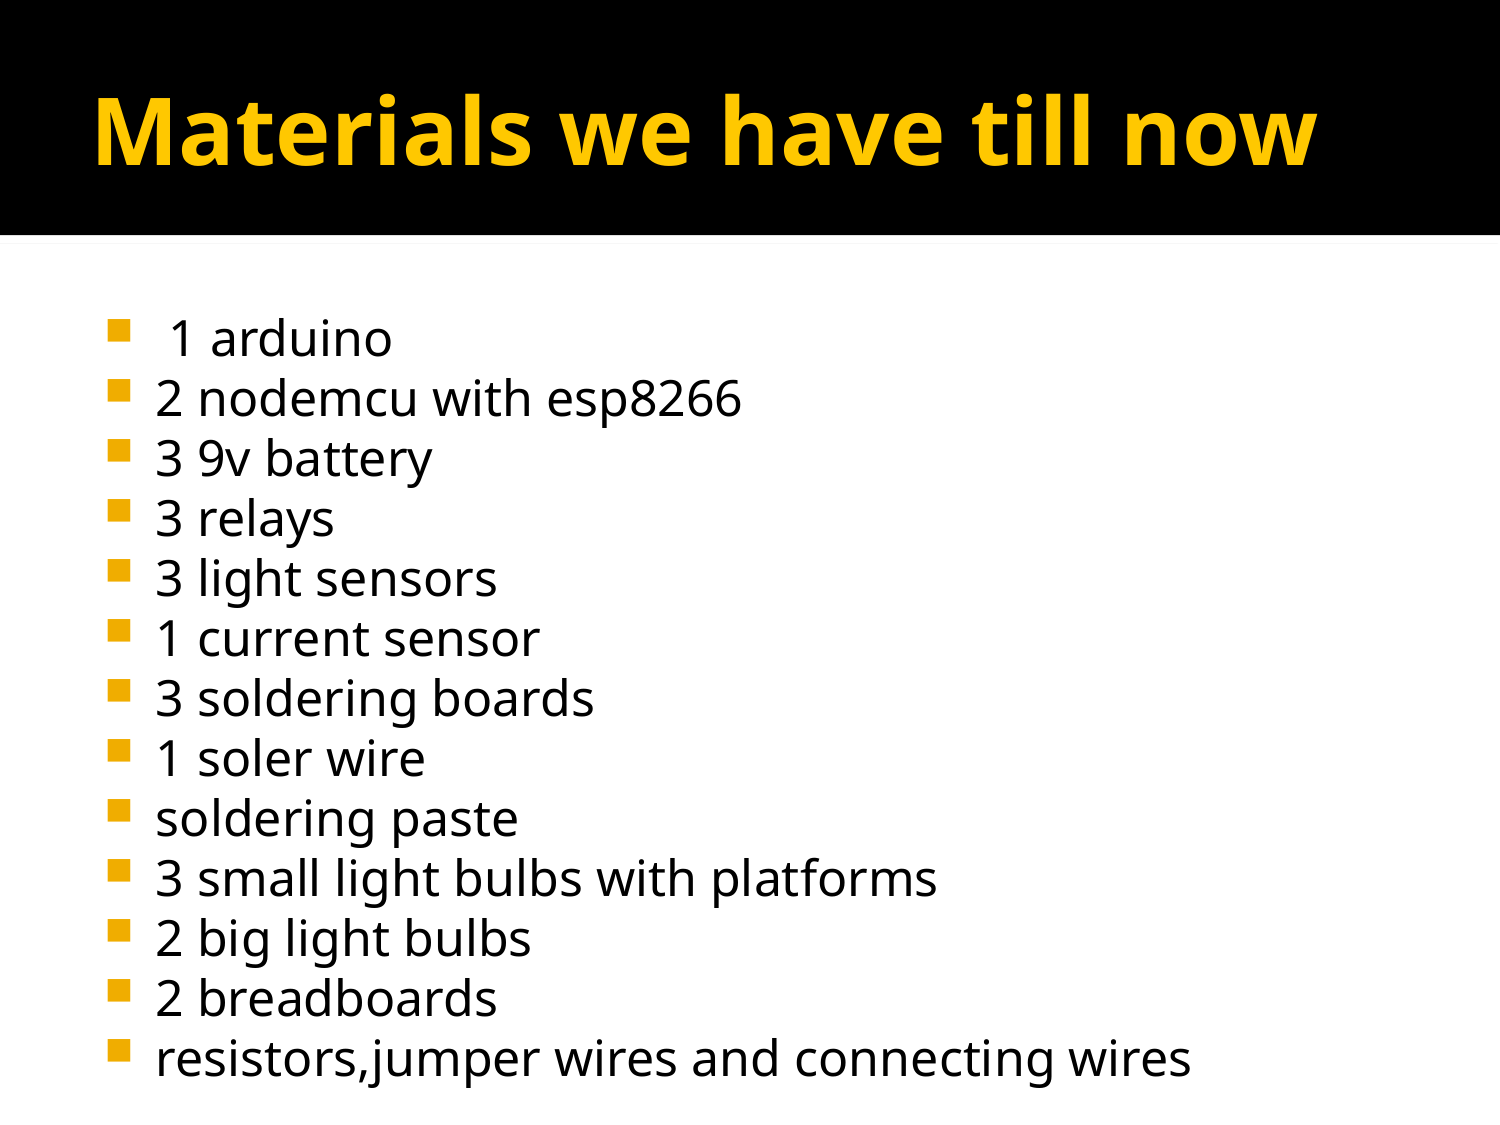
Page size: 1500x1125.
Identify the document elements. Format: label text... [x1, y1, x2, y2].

title Materials we have till now [74, 25, 1426, 232]
list 1 arduino 2 nodemcu with esp8266 3 9v battery 3 relays 3 light sensors 1 current sensor 3 soldering boards 1 soler wire soldering paste 3 small light bulbs with platforms 2 big light bulbs 2 breadboards resistors,jumper wires and connecting wires [74, 290, 1447, 1084]
